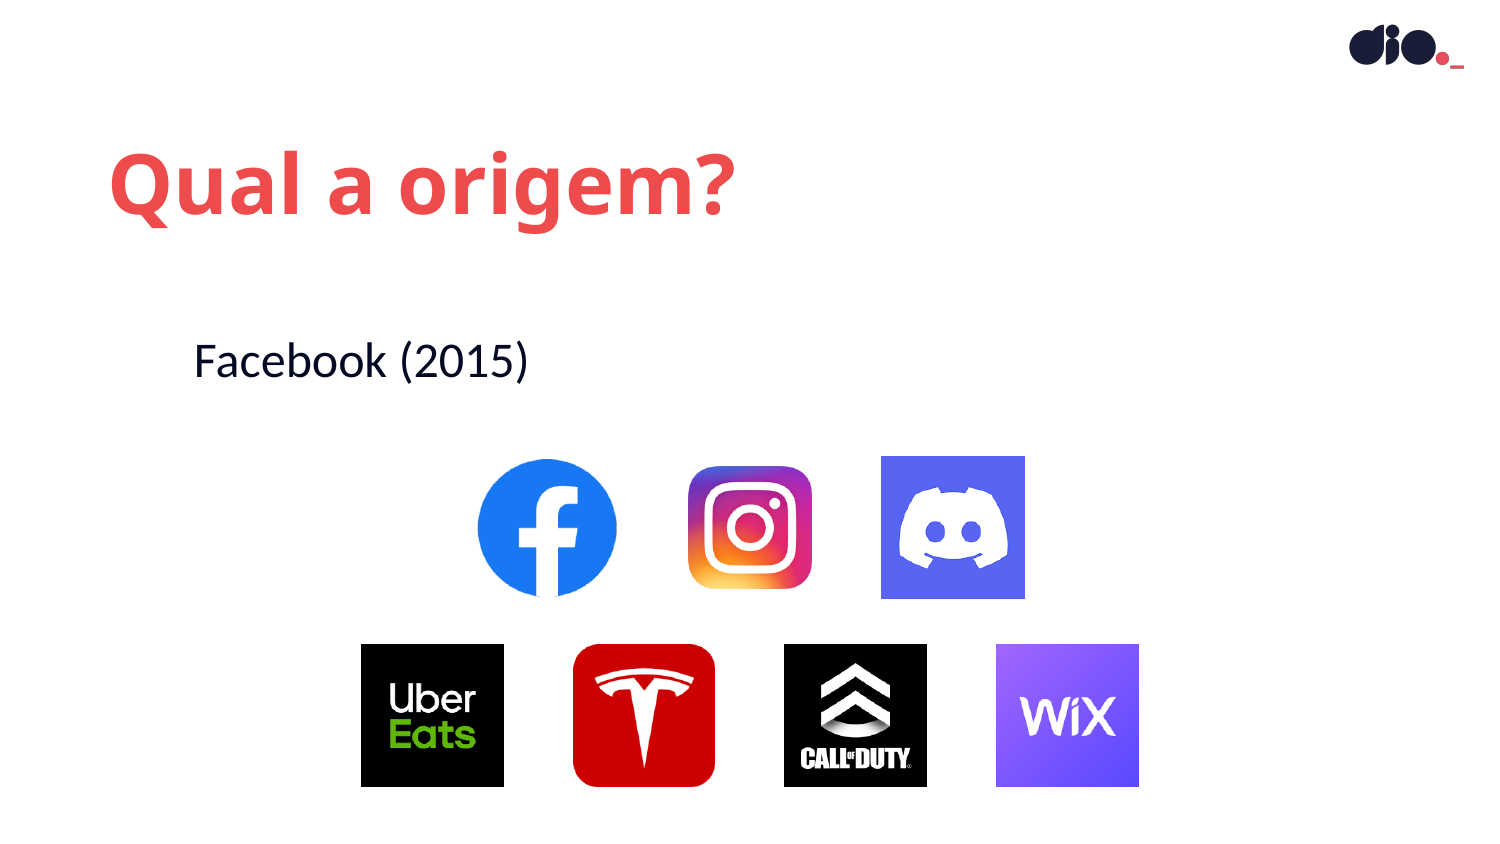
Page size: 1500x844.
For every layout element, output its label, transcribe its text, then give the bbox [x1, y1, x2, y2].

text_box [361, 456, 1139, 788]
text_box Qual a origem? [92, 104, 1309, 243]
picture [1334, 15, 1474, 78]
text_box Facebook (2015) [166, 323, 1300, 392]
